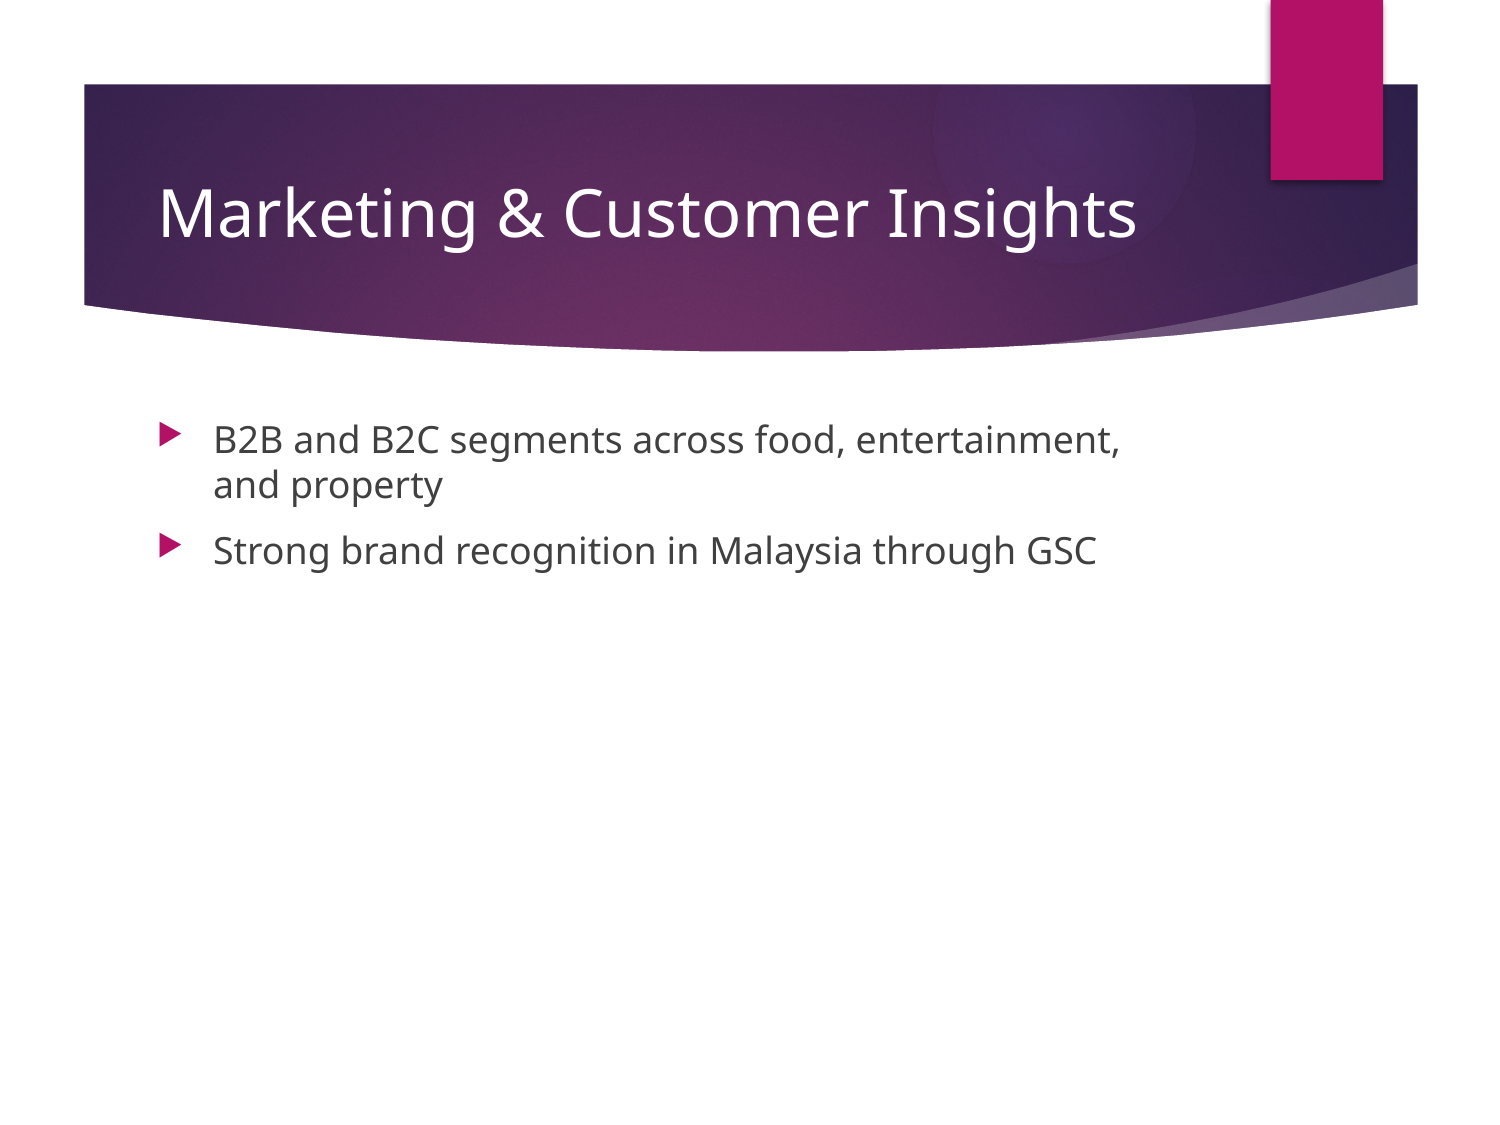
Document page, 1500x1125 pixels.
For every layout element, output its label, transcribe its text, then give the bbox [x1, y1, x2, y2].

list B2B and B2C segments across food, entertainment, and property Strong brand recognition in Malaysia through GSC [141, 408, 1183, 988]
title Marketing & Customer Insights [142, 152, 1183, 269]
